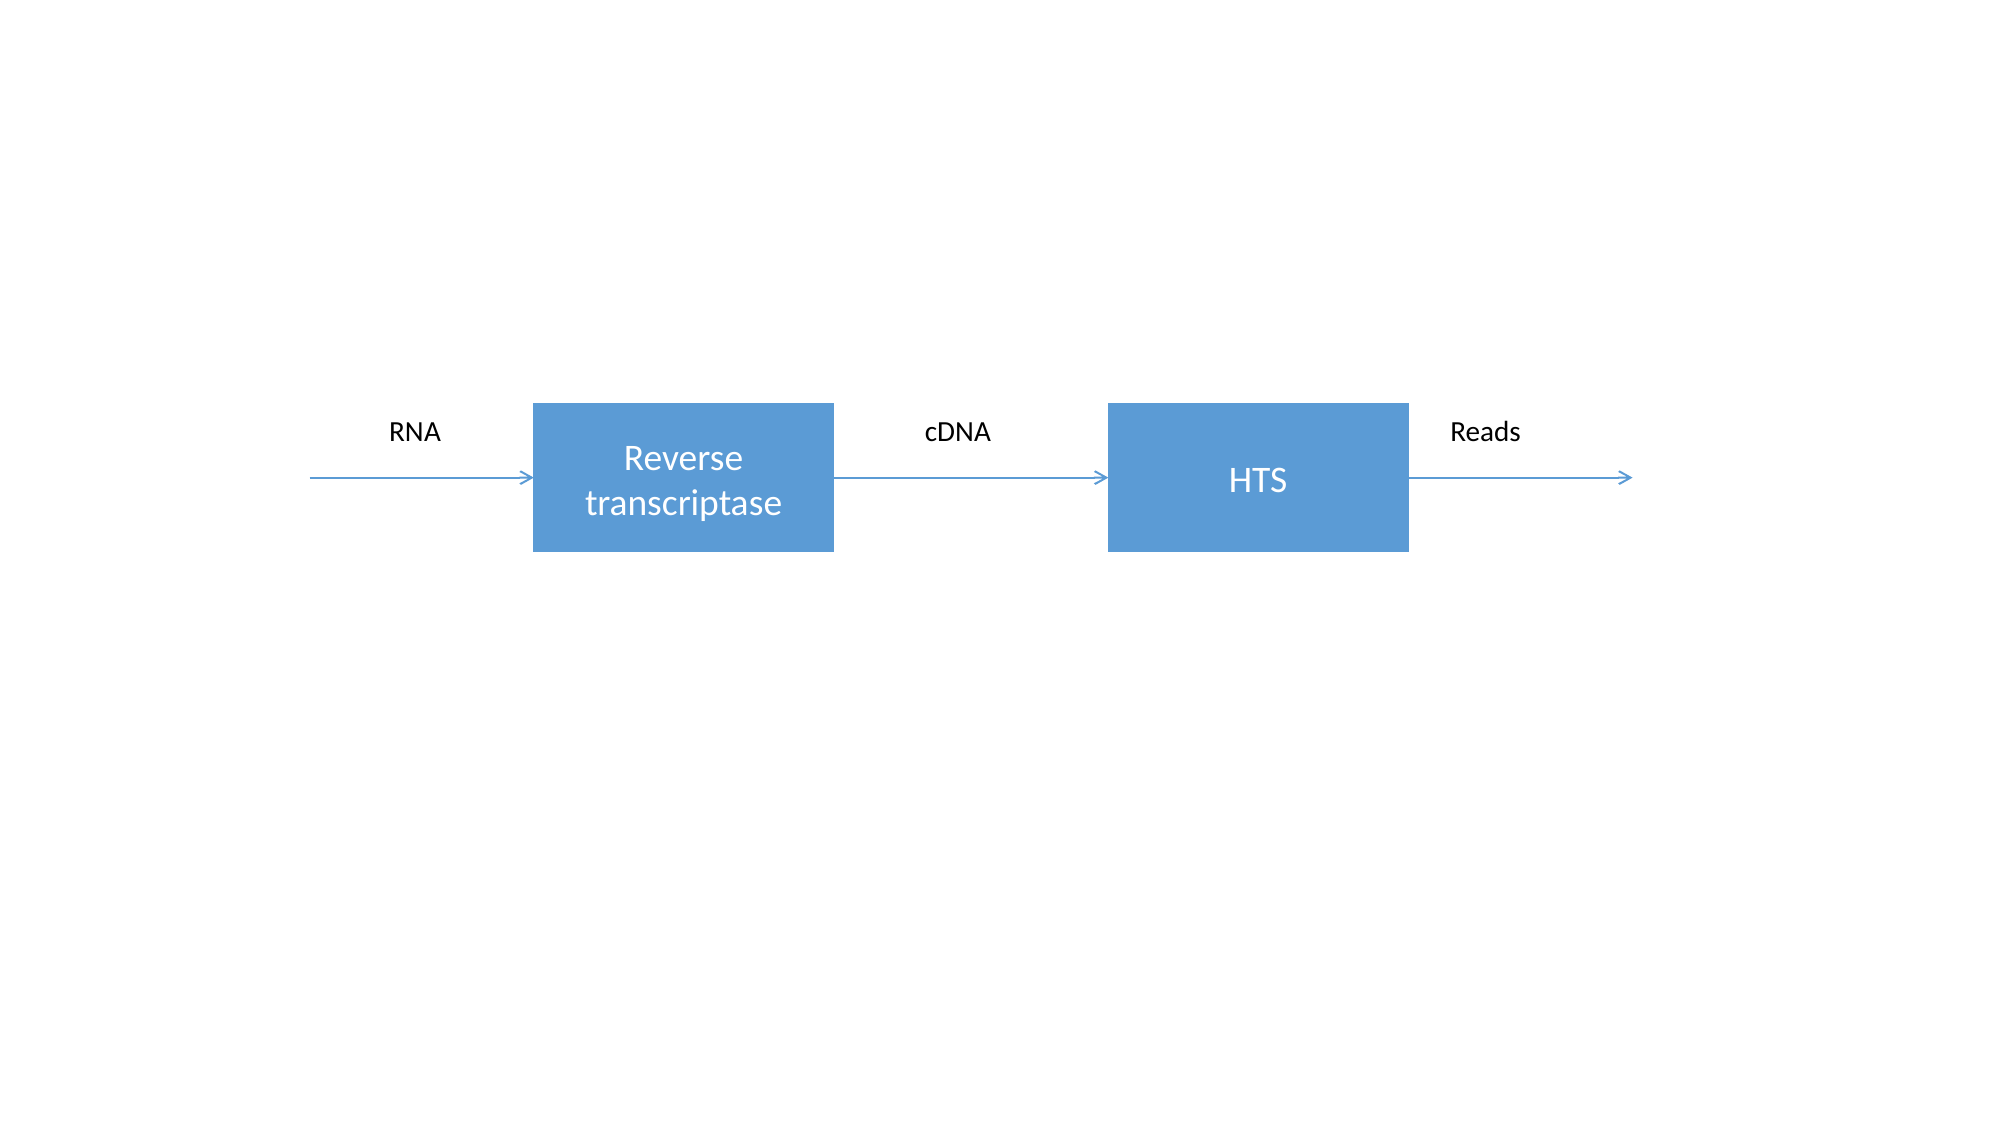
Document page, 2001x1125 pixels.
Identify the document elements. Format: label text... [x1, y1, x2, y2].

text_box cDNA [789, 405, 1127, 456]
text_box Reads [1316, 405, 1655, 456]
text_box HTS [1108, 403, 1409, 552]
text_box Reverse transcriptase [533, 403, 834, 552]
text_box RNA [246, 405, 585, 456]
